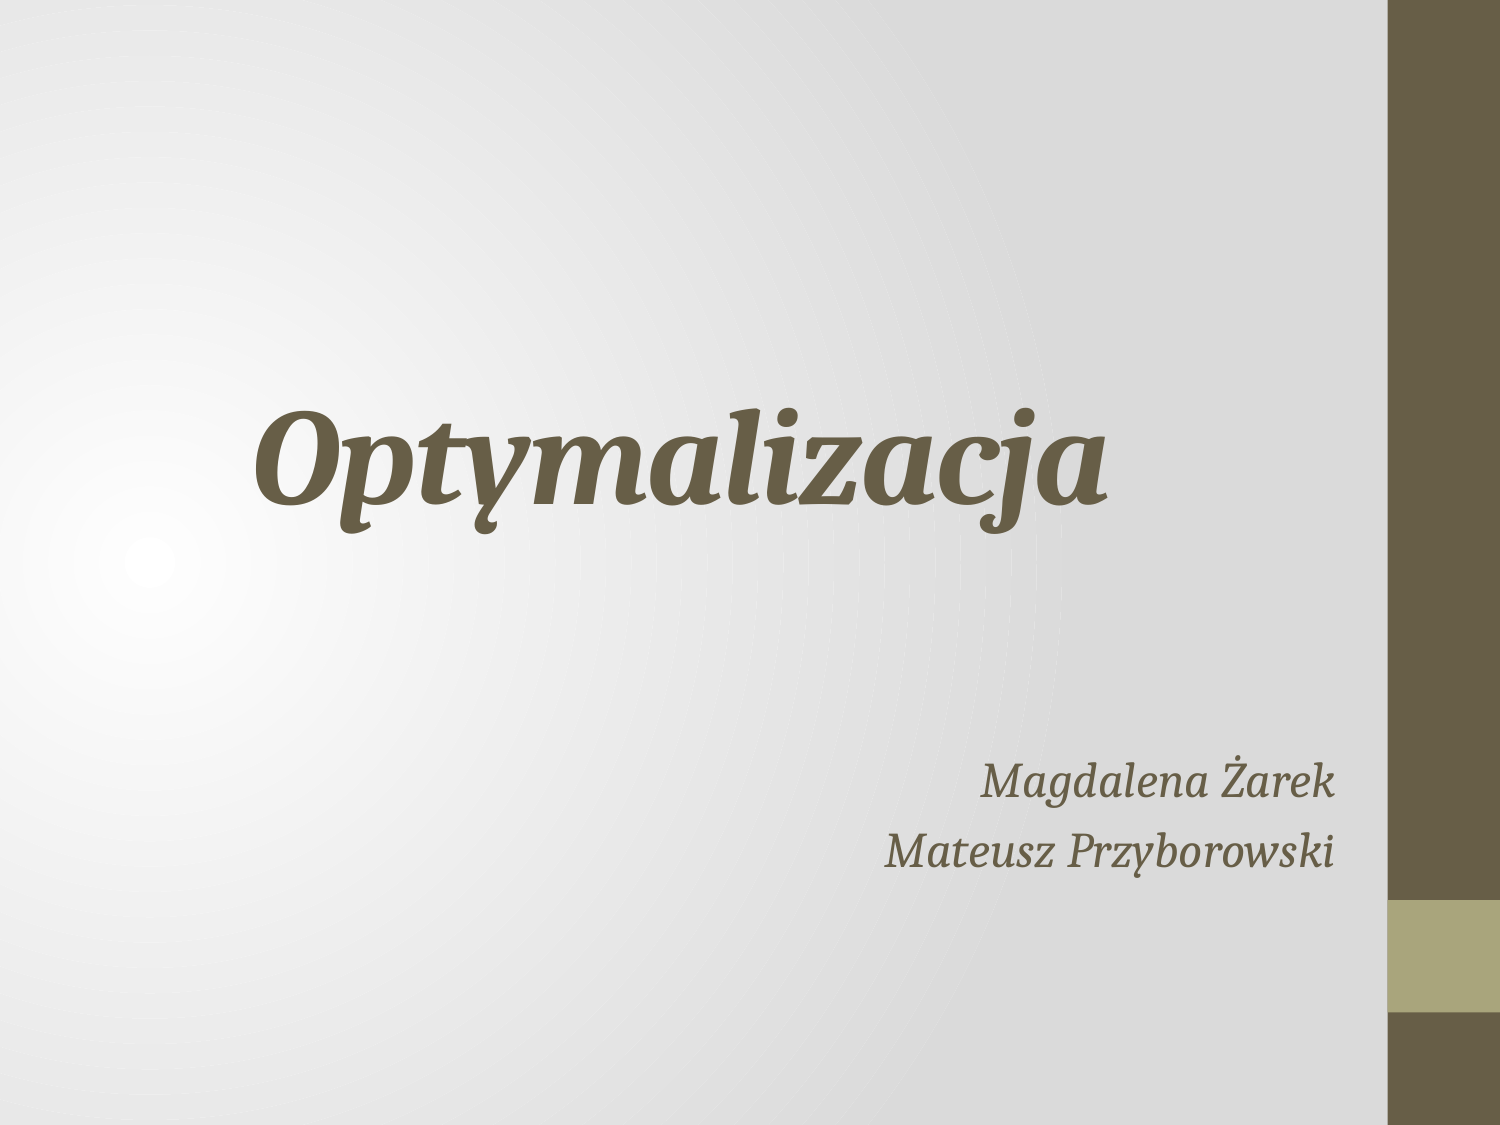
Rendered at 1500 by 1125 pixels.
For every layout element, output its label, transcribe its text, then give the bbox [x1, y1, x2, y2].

subtitle Magdalena Żarek Mateusz Przyborowski [301, 739, 1352, 1028]
title Optymalizacja [76, 361, 1315, 540]
